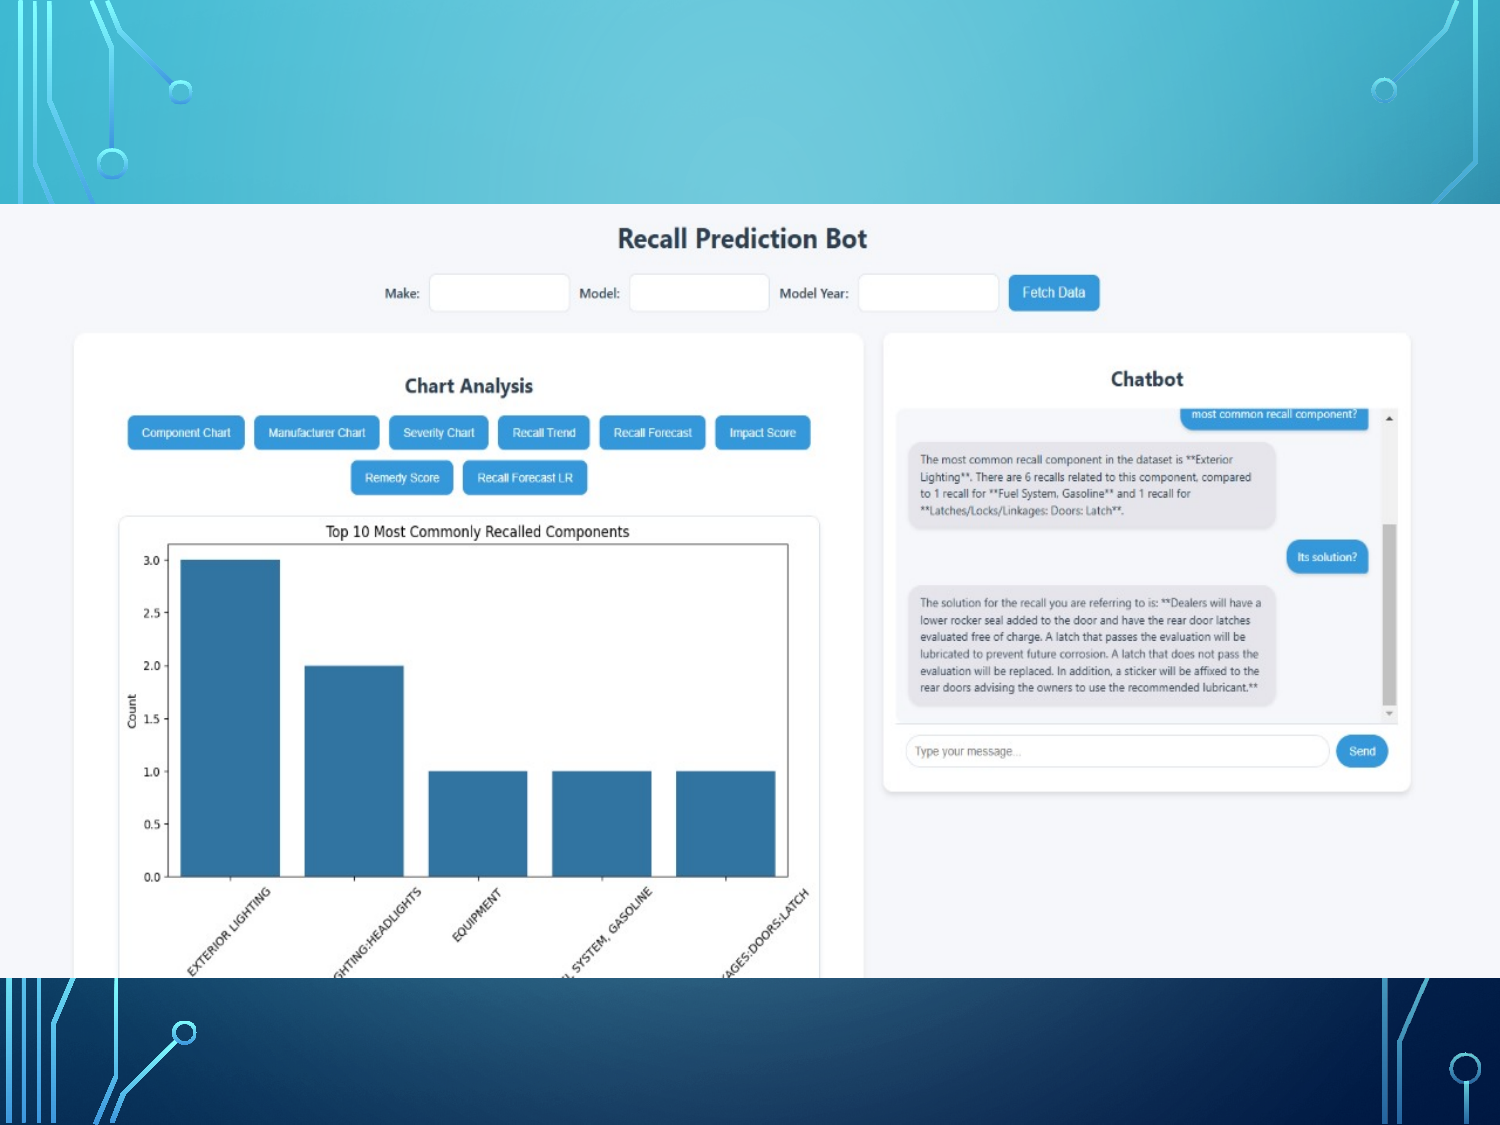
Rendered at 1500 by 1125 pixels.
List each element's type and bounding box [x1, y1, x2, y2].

picture [0, 204, 1500, 978]
